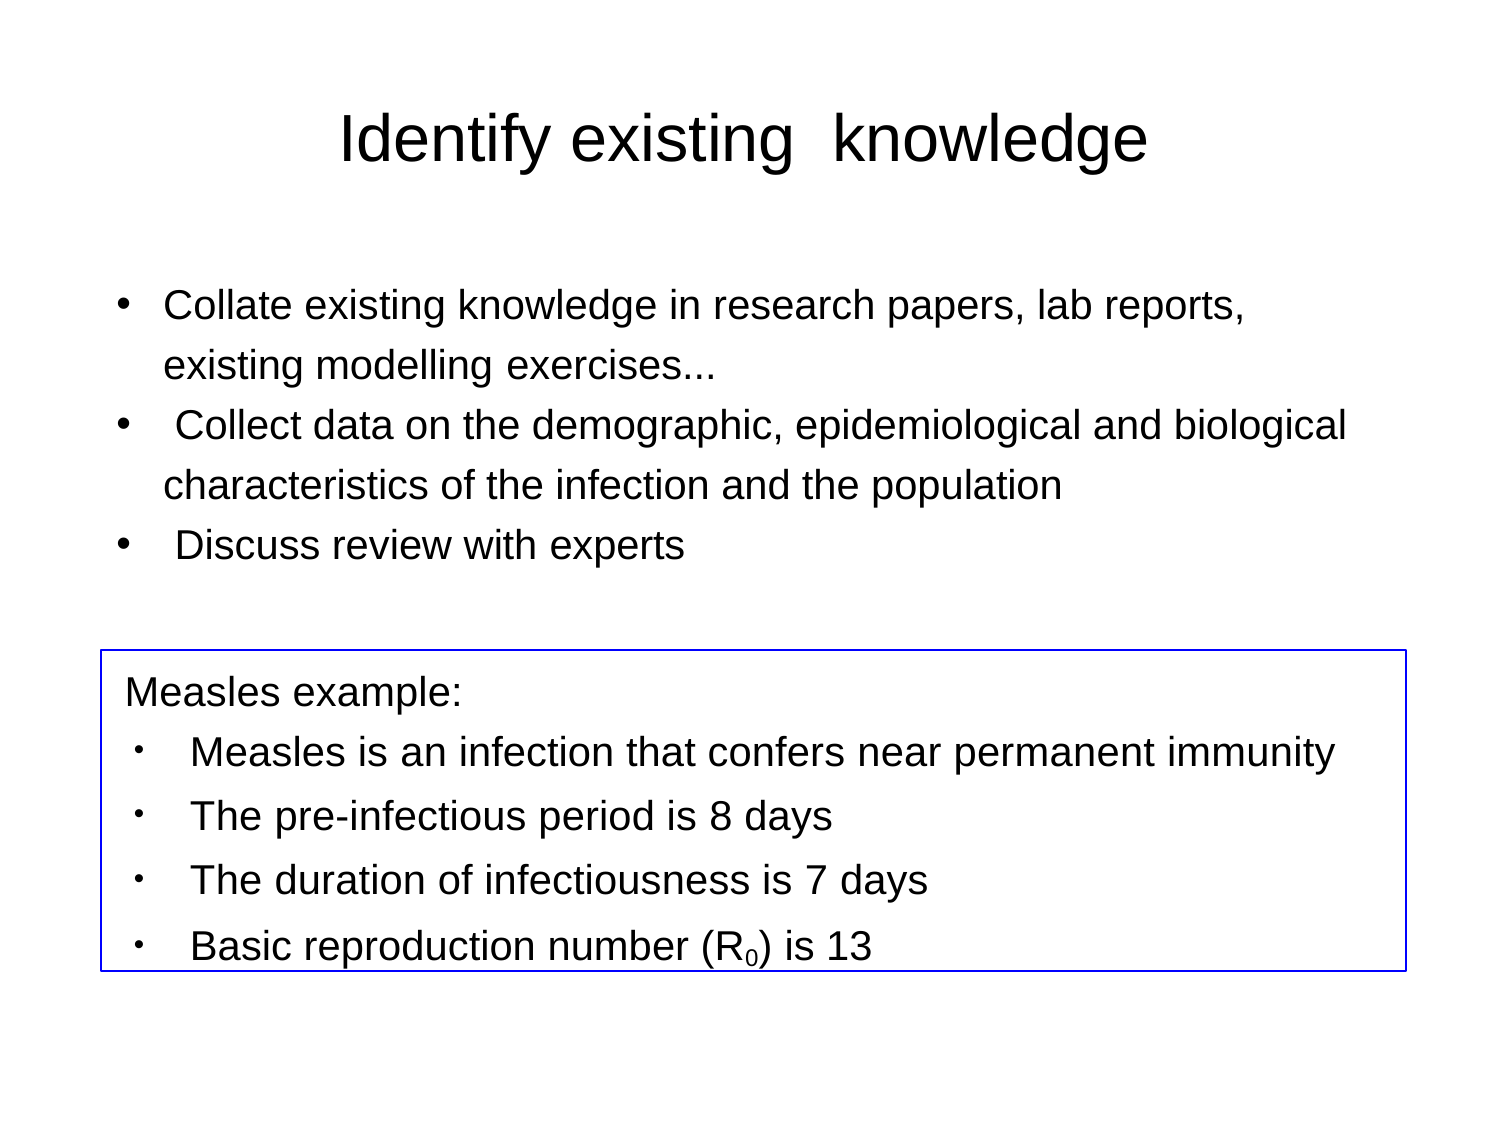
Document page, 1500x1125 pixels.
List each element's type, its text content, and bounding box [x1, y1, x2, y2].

text_box Measles example: Measles is an infection that confers near permanent immunity The pre-infectious period is 8 days The duration of infectiousness is 7 days Basic reproduction number (R0) is 13 [101, 649, 1407, 972]
text_box Identify existing knowledge [71, 92, 1415, 175]
text_box Collate existing knowledge in research papers, lab reports, existing modelling exercises... Collect data on the demographic, epidemiological and biological characteristics of the infection and the population Discuss review with experts [101, 260, 1399, 576]
